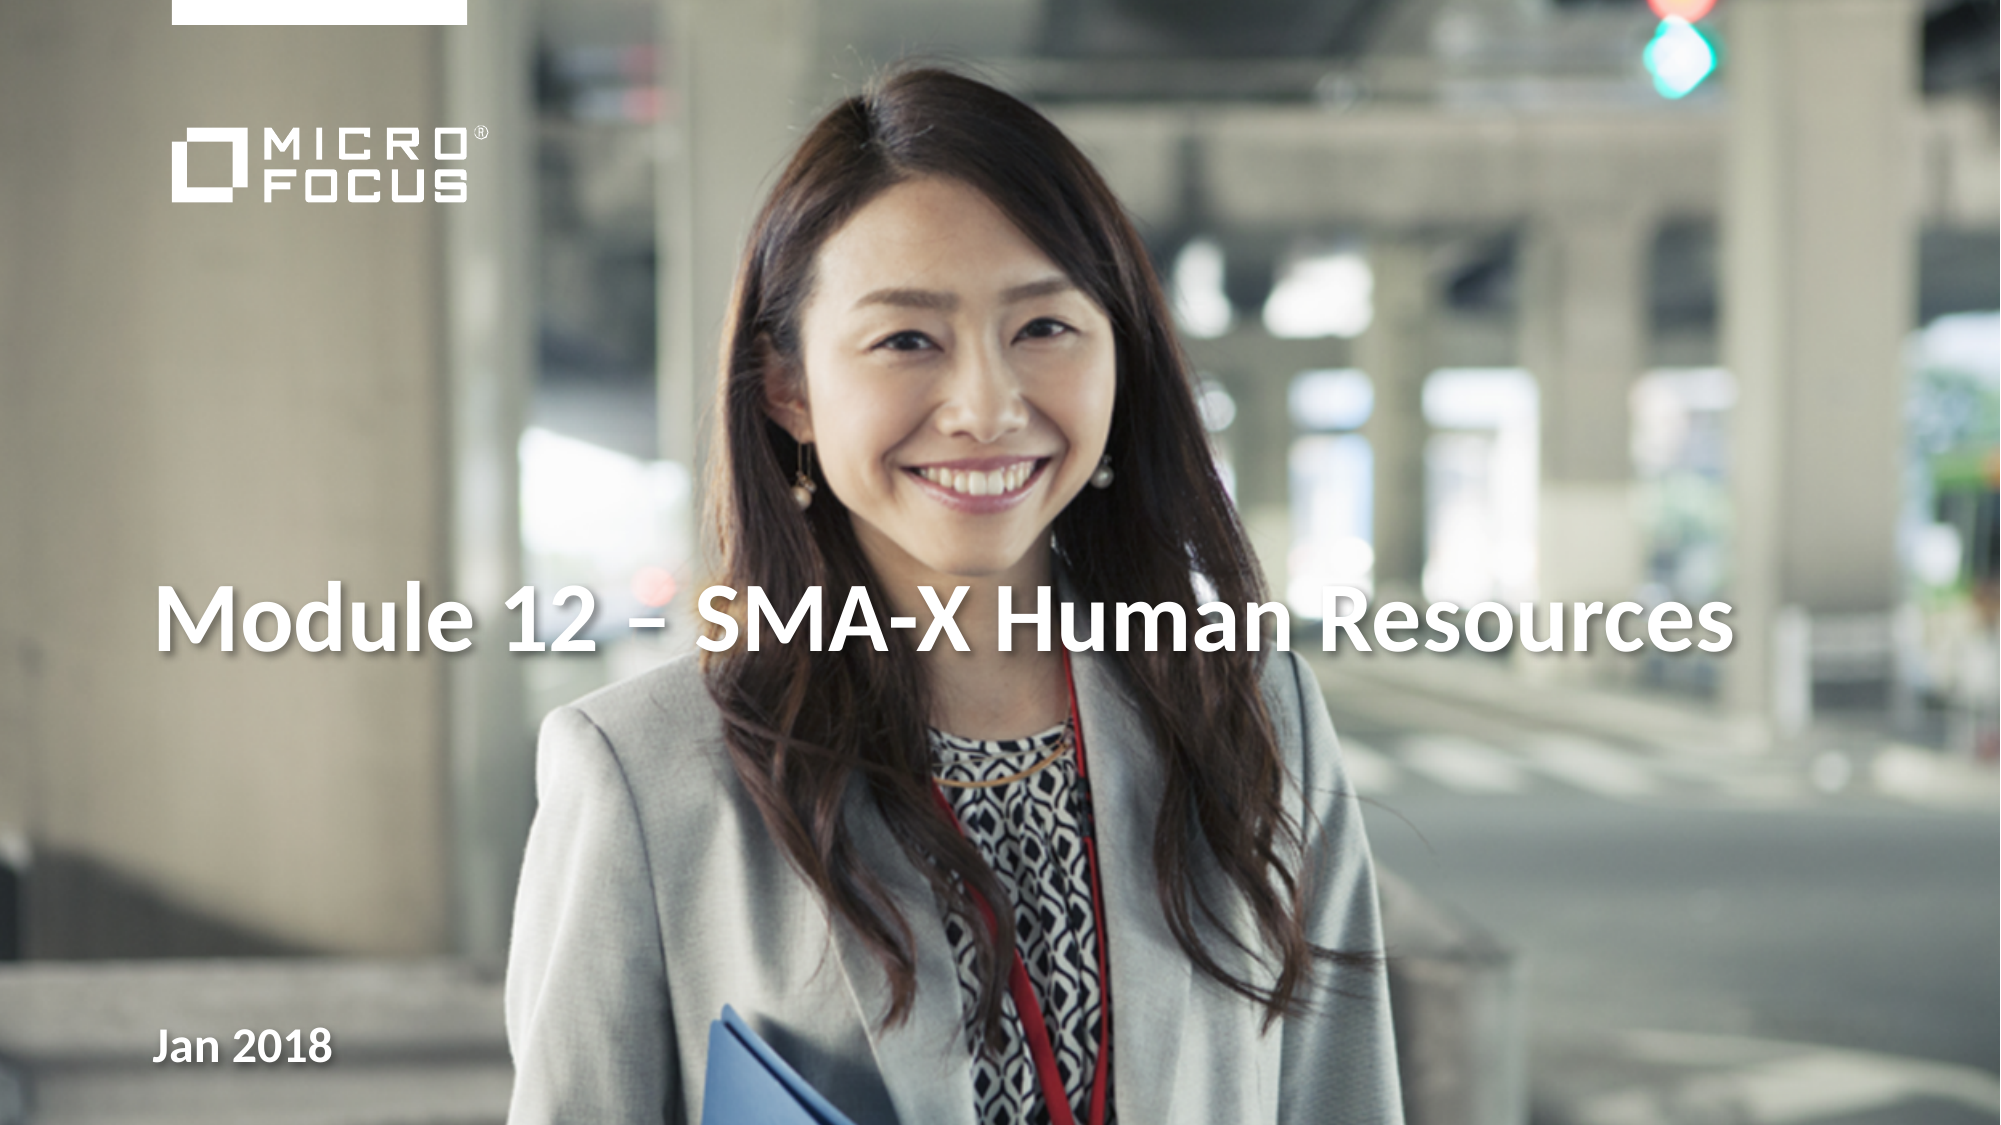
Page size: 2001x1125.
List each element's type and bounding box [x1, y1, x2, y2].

text_box [171, 125, 489, 203]
picture [0, 0, 2000, 1125]
